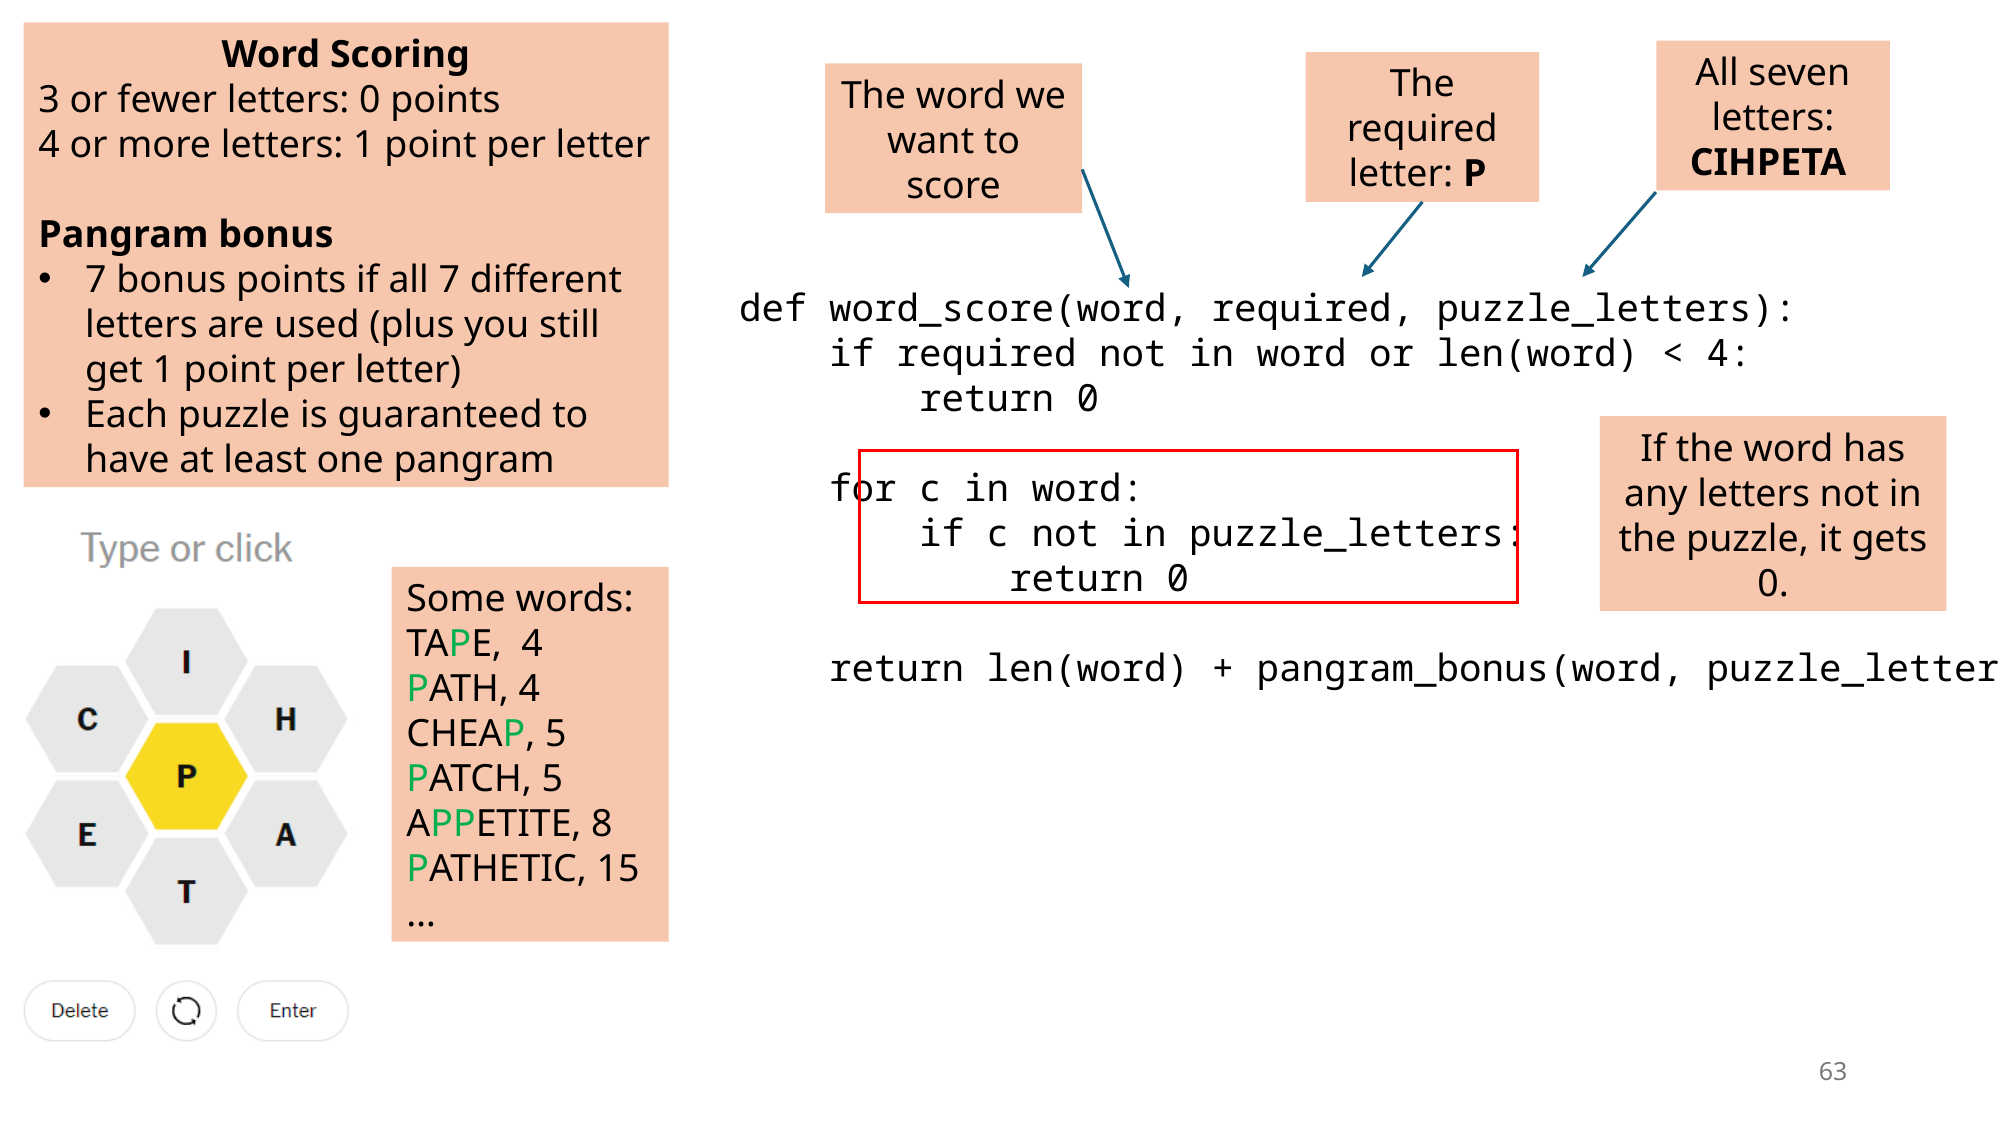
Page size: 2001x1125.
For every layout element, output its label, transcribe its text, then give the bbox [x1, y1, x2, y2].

picture [0, 516, 364, 1059]
text_box [858, 449, 1519, 604]
text_box Some words: TAPE, 4 PATH, 4 CHEAP, 5 PATCH, 5 APPETITE, 8 PATHETIC, 15 … [391, 566, 669, 942]
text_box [1081, 168, 1130, 289]
text_box def word_score(word, required, puzzle_letters): if required not in word or len(word) < 4: return 0 for c in word: if c not in puzzle_letters: return 0 return len(word) + pangram_bonus(word, puzzle_letters) [724, 276, 2000, 697]
text_box All seven letters: CIHPETA [1656, 40, 1890, 191]
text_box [1581, 191, 1657, 278]
text_box If the word has any letters not in the puzzle, it gets 0. [1599, 416, 1947, 611]
slide_number 63 [1412, 1042, 1863, 1103]
text_box Word Scoring 3 or fewer letters: 0 points 4 or more letters: 1 point per letter Pangram bonus 7 bonus points if all 7 different letters are used (plus you still get 1 point per letter) Each puzzle is guaranteed to have at least one pangram [23, 22, 669, 488]
text_box The word we want to score [825, 63, 1083, 214]
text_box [1361, 157, 1423, 278]
text_box The required letter: P [1305, 52, 1540, 202]
